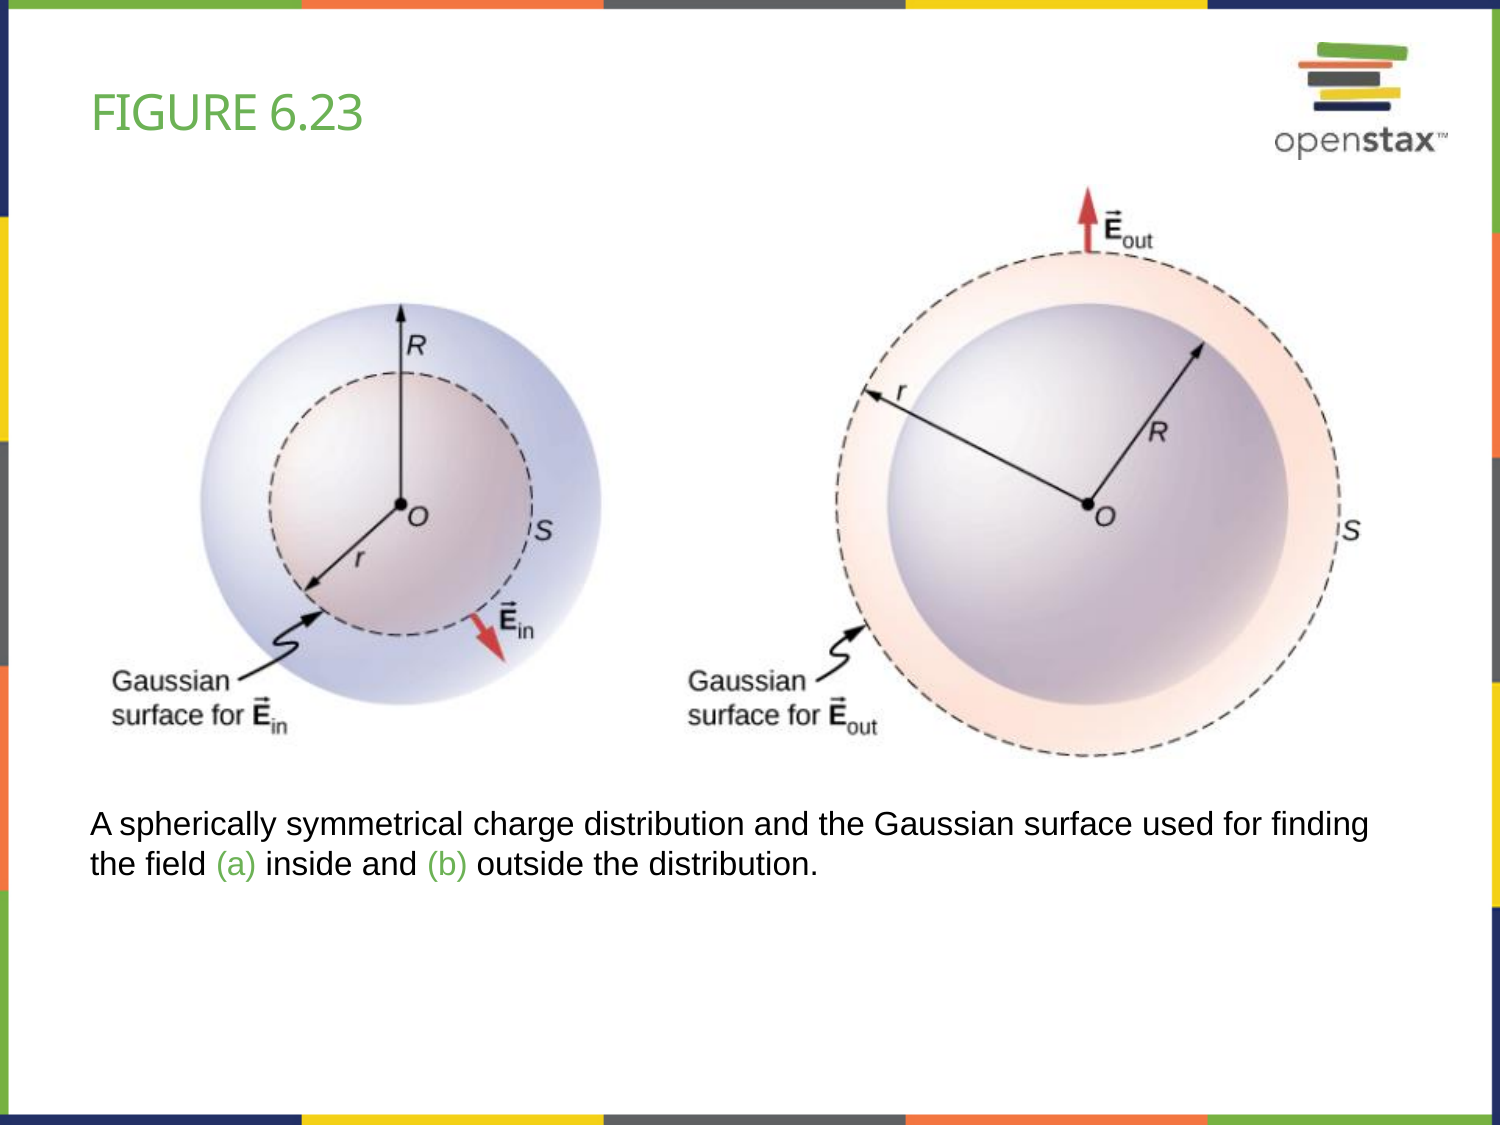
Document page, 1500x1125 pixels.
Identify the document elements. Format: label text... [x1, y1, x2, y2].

title Figure 6.23 [75, 39, 1275, 148]
list A spherically symmetrical charge distribution and the Gaussian surface used for finding the field (a) inside and (b) outside the distribution. [75, 794, 1398, 986]
picture [0, 0, 1500, 1125]
